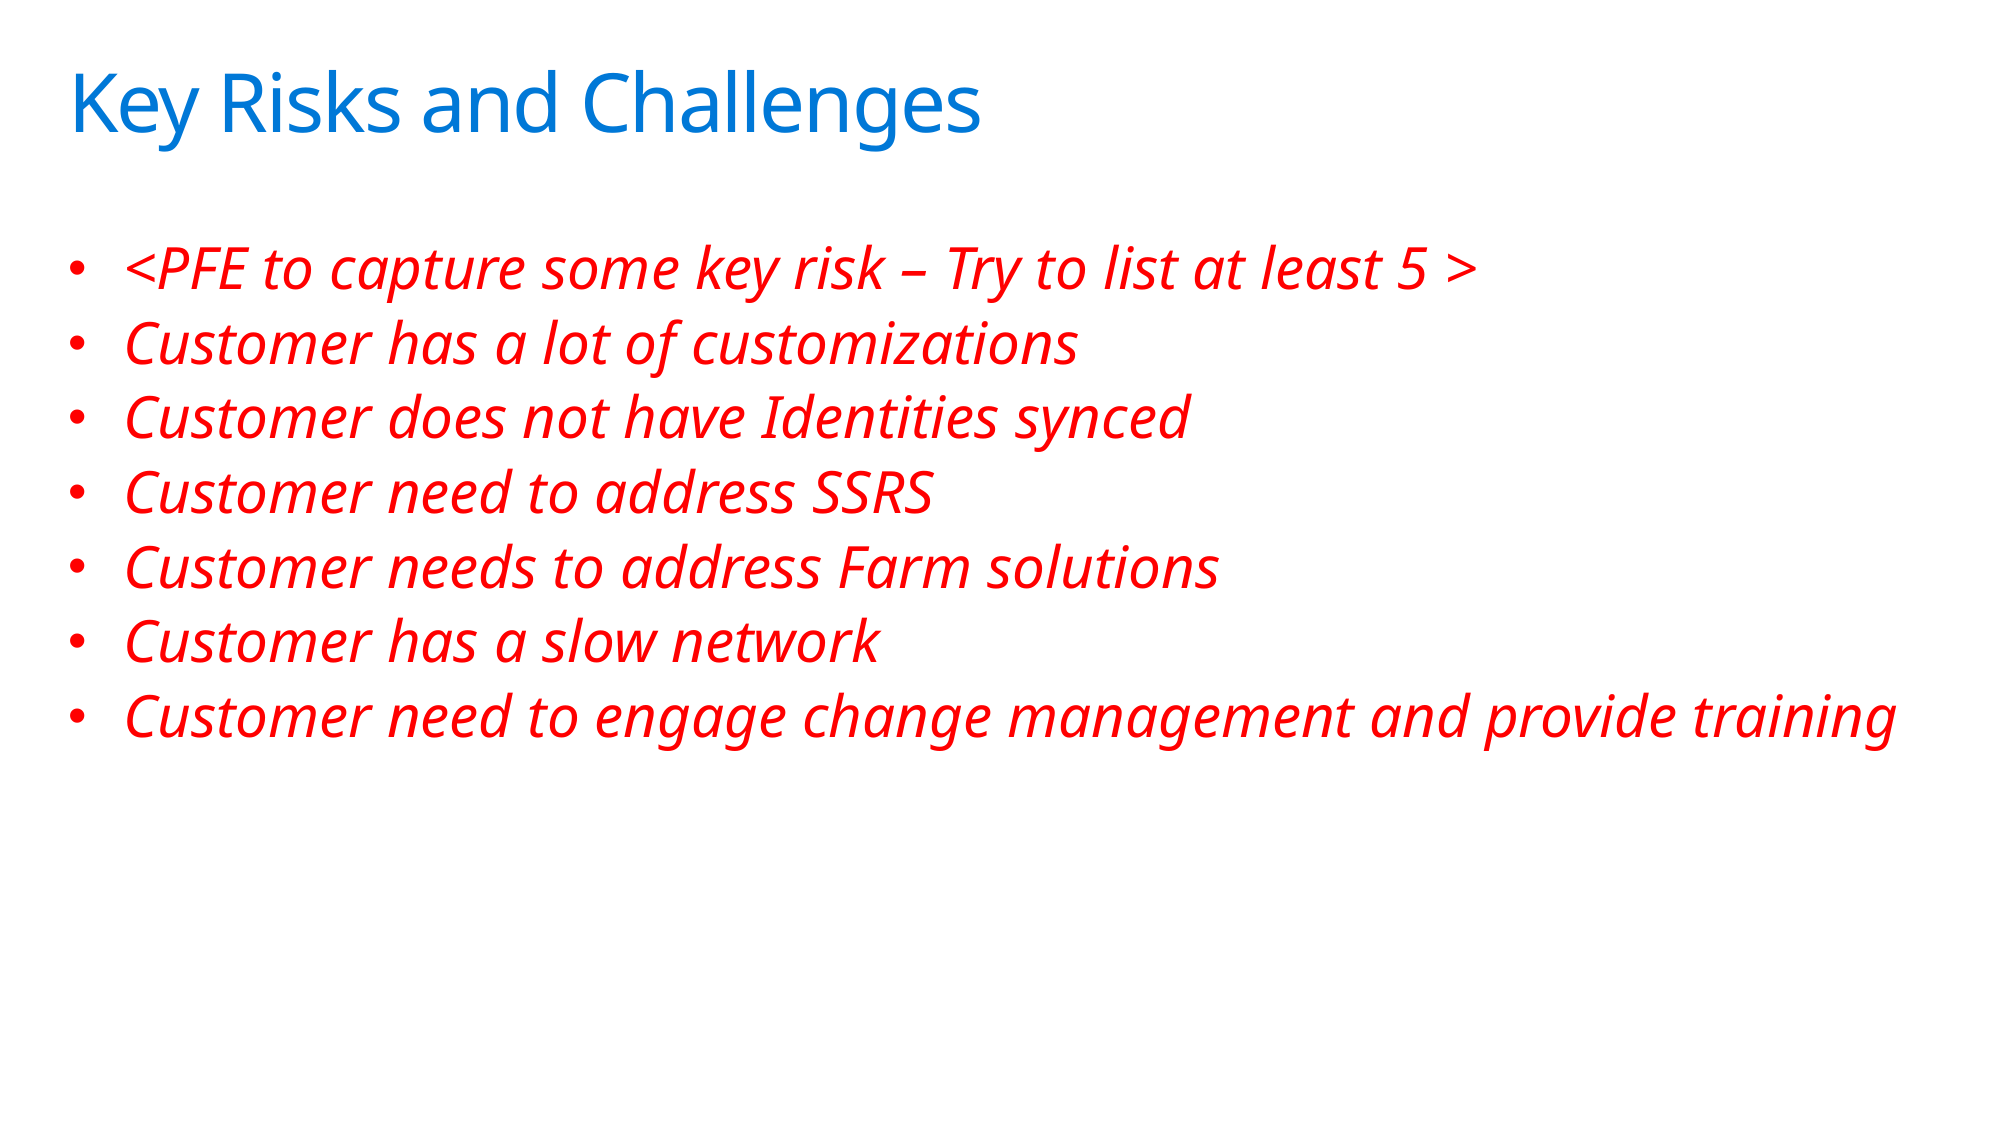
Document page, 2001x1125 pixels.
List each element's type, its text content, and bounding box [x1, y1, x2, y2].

title Key Risks and Challenges [44, 47, 1957, 196]
list <PFE to capture some key risk – Try to list at least 5 > Customer has a lot of customizations Customer does not have Identities synced Customer need to address SSRS Customer needs to address Farm solutions Customer has a slow network Customer need to engage change management and provide training [44, 224, 1956, 863]
